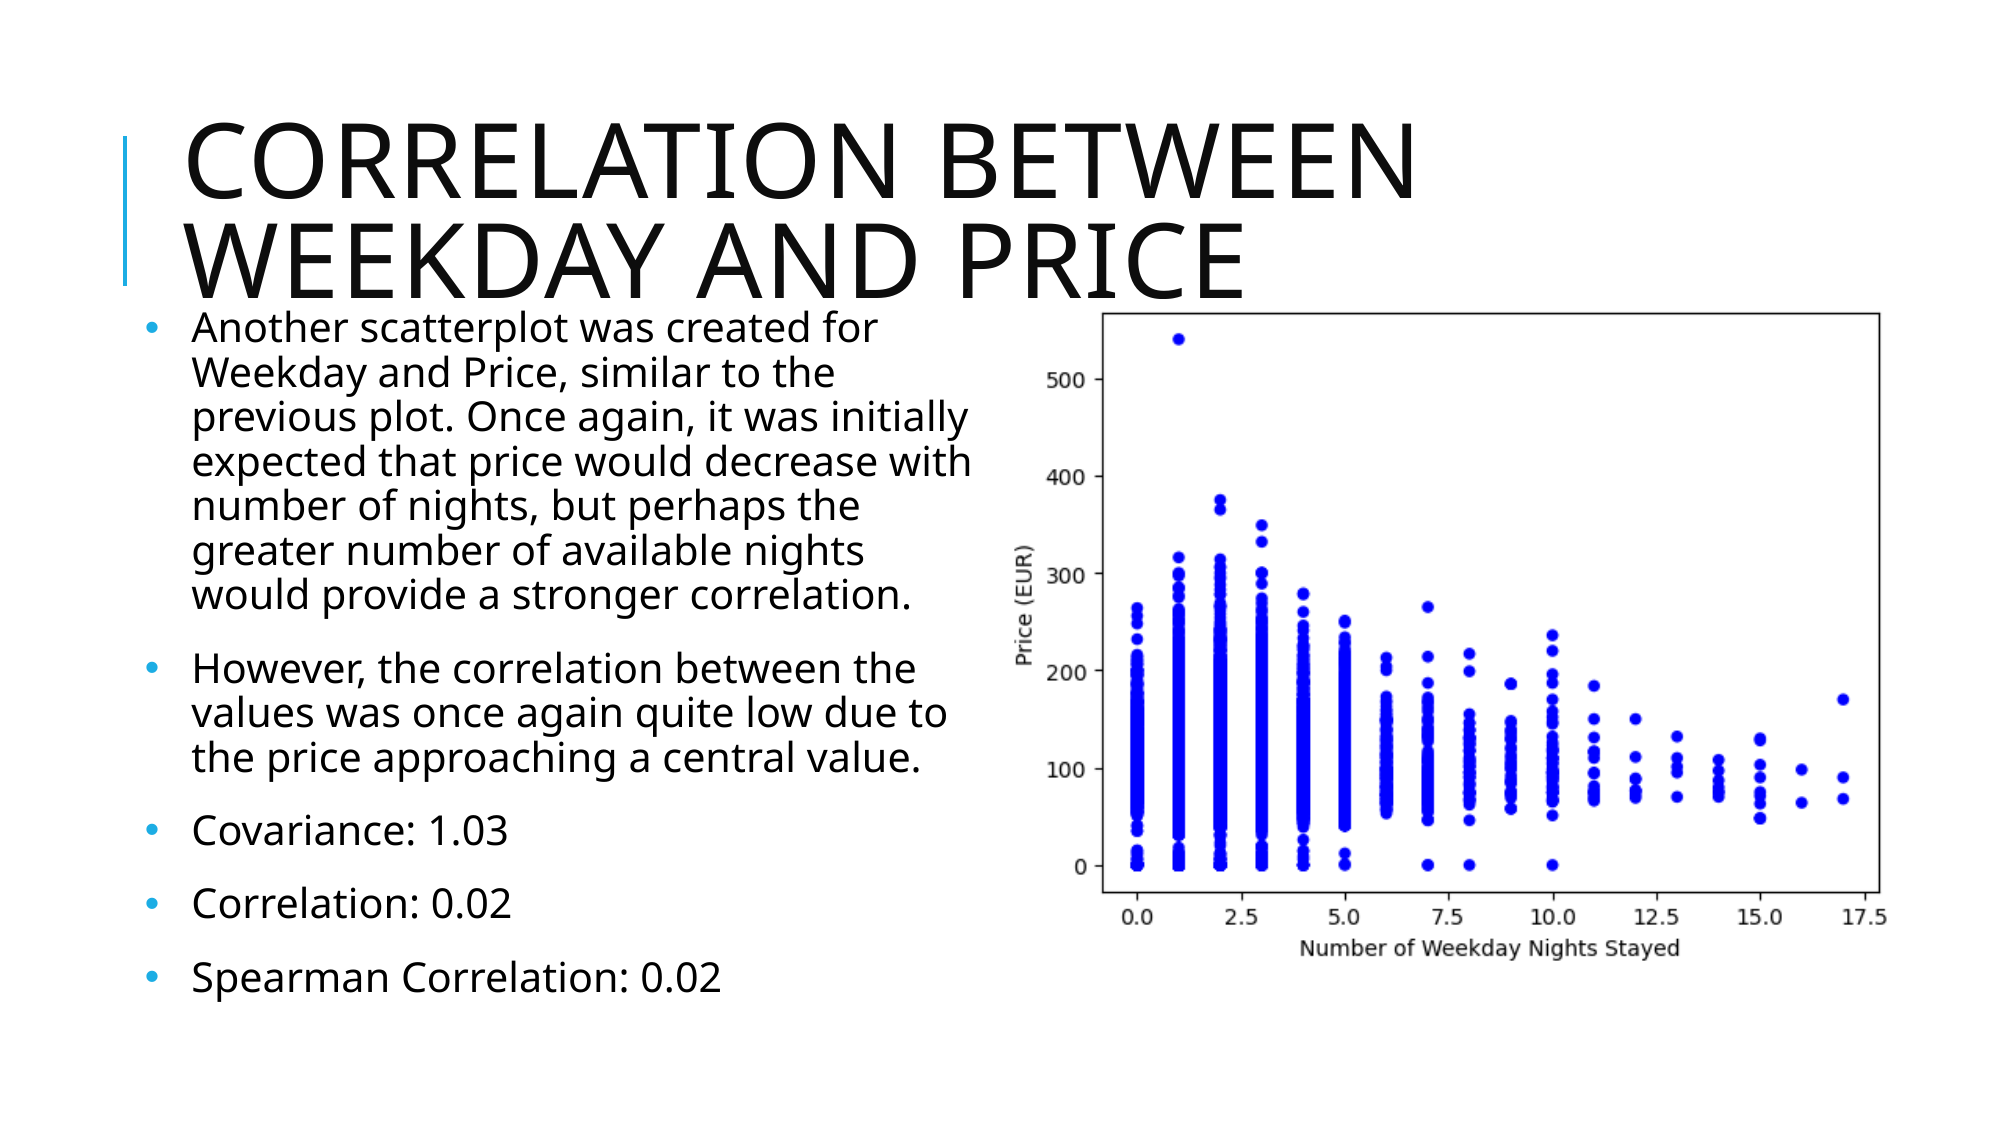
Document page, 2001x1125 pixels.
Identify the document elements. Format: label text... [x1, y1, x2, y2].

title Correlation Between Weekday and Price [168, 96, 1763, 299]
picture [999, 299, 1904, 975]
list Another scatterplot was created for Weekday and Price, similar to the previous plot. Once again, it was initially expected that price would decrease with number of nights, but perhaps the greater number of available nights would provide a stronger correlation. However, the correlation between the values was once again quite low due to the price approaching a central value. Covariance: 1.03 Correlation: 0.02 Spearman Correlation: 0.02 [137, 299, 1000, 1014]
